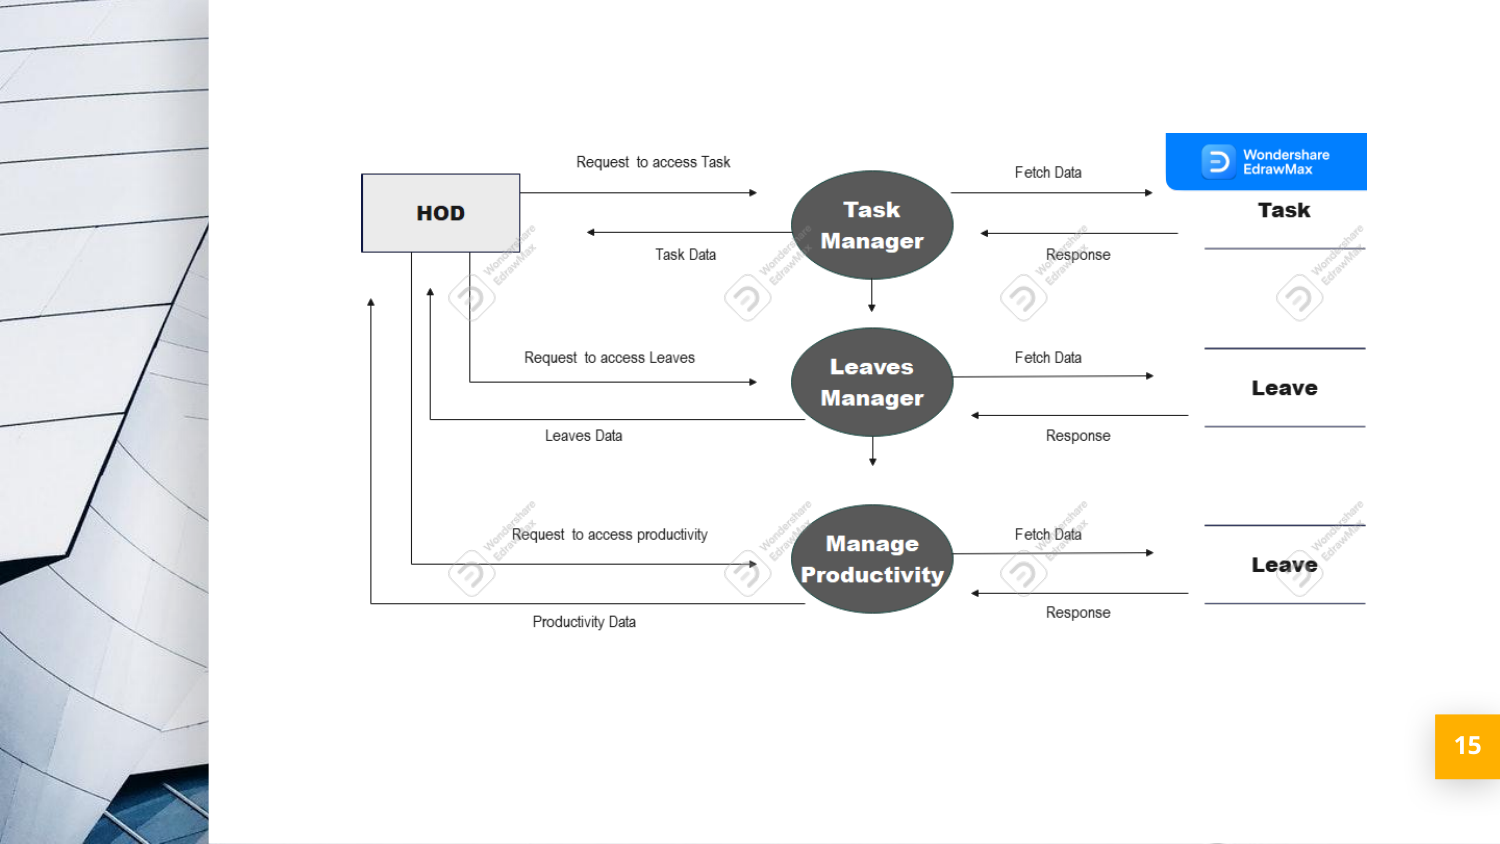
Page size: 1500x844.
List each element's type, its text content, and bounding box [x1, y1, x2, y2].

picture [360, 132, 1367, 650]
picture [0, 0, 208, 844]
slide_number 15 [1435, 714, 1500, 780]
